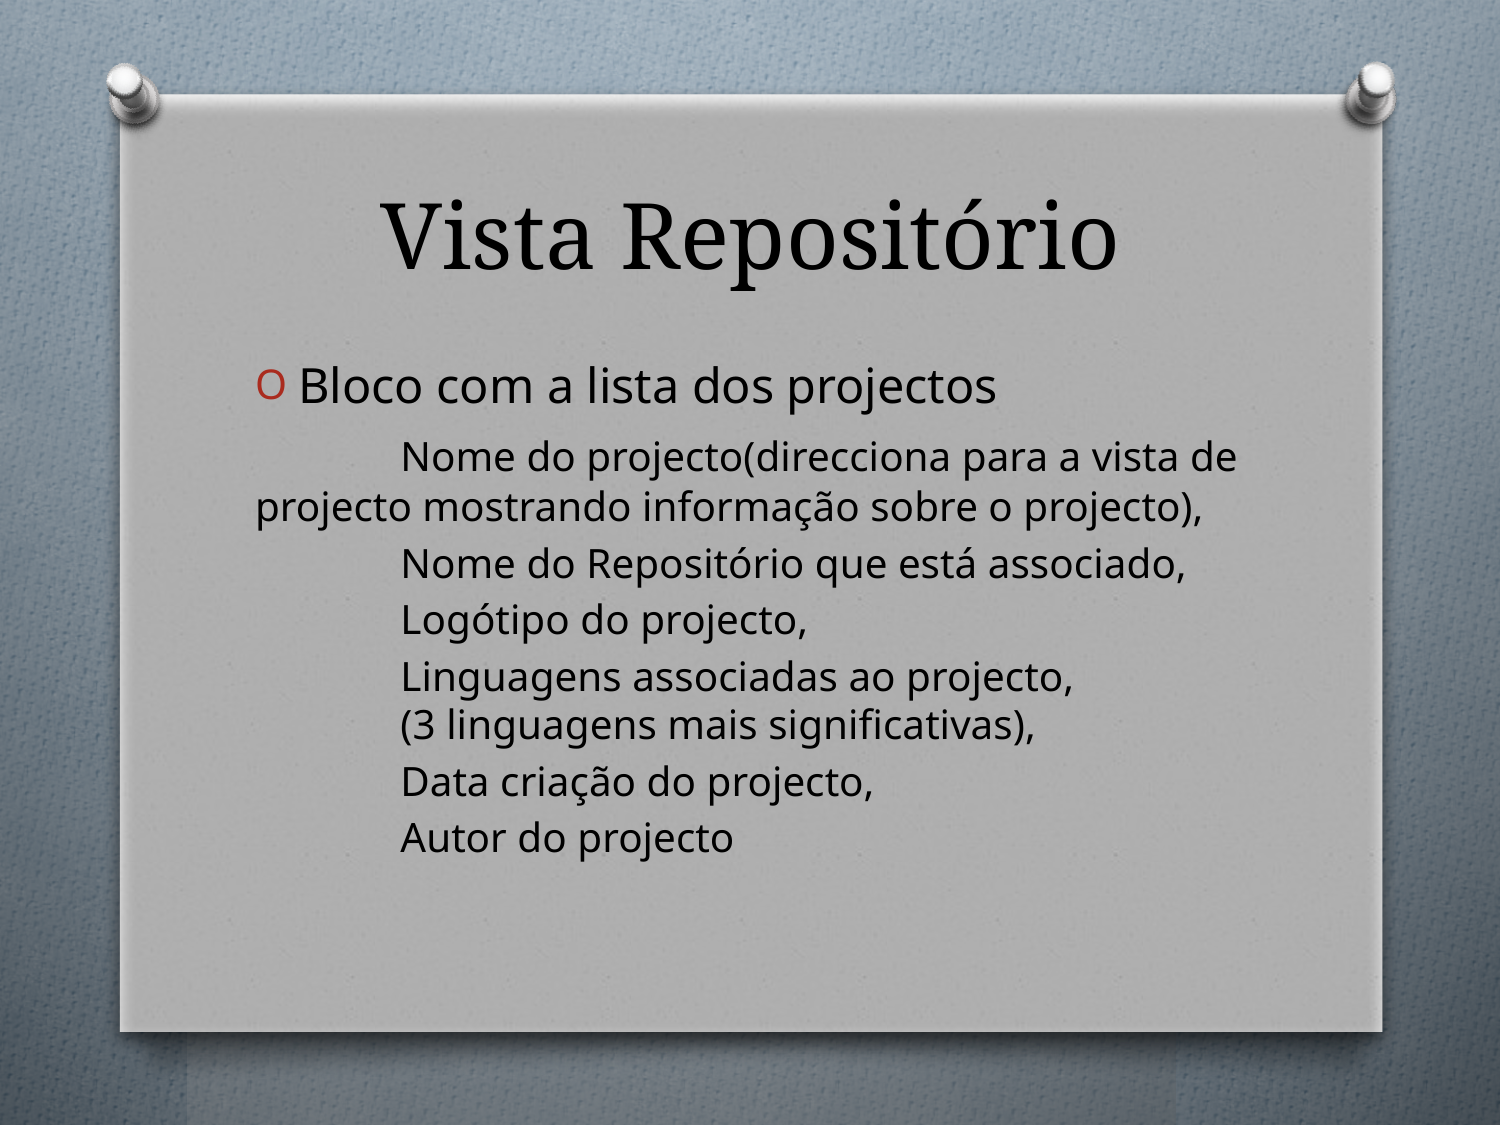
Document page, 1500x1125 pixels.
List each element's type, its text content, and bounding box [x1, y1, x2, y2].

title Vista Repositório [179, 134, 1323, 332]
list Bloco com a lista dos projectos Nome do projecto(direcciona para a vista de projecto mostrando informação sobre o projecto), Nome do Repositório que está associado, Logótipo do projecto, Linguagens associadas ao projecto, (3 linguagens mais significativas), Data criação do projecto, Autor do projecto [240, 347, 1257, 939]
picture [1317, 35, 1439, 156]
picture [75, 29, 198, 153]
